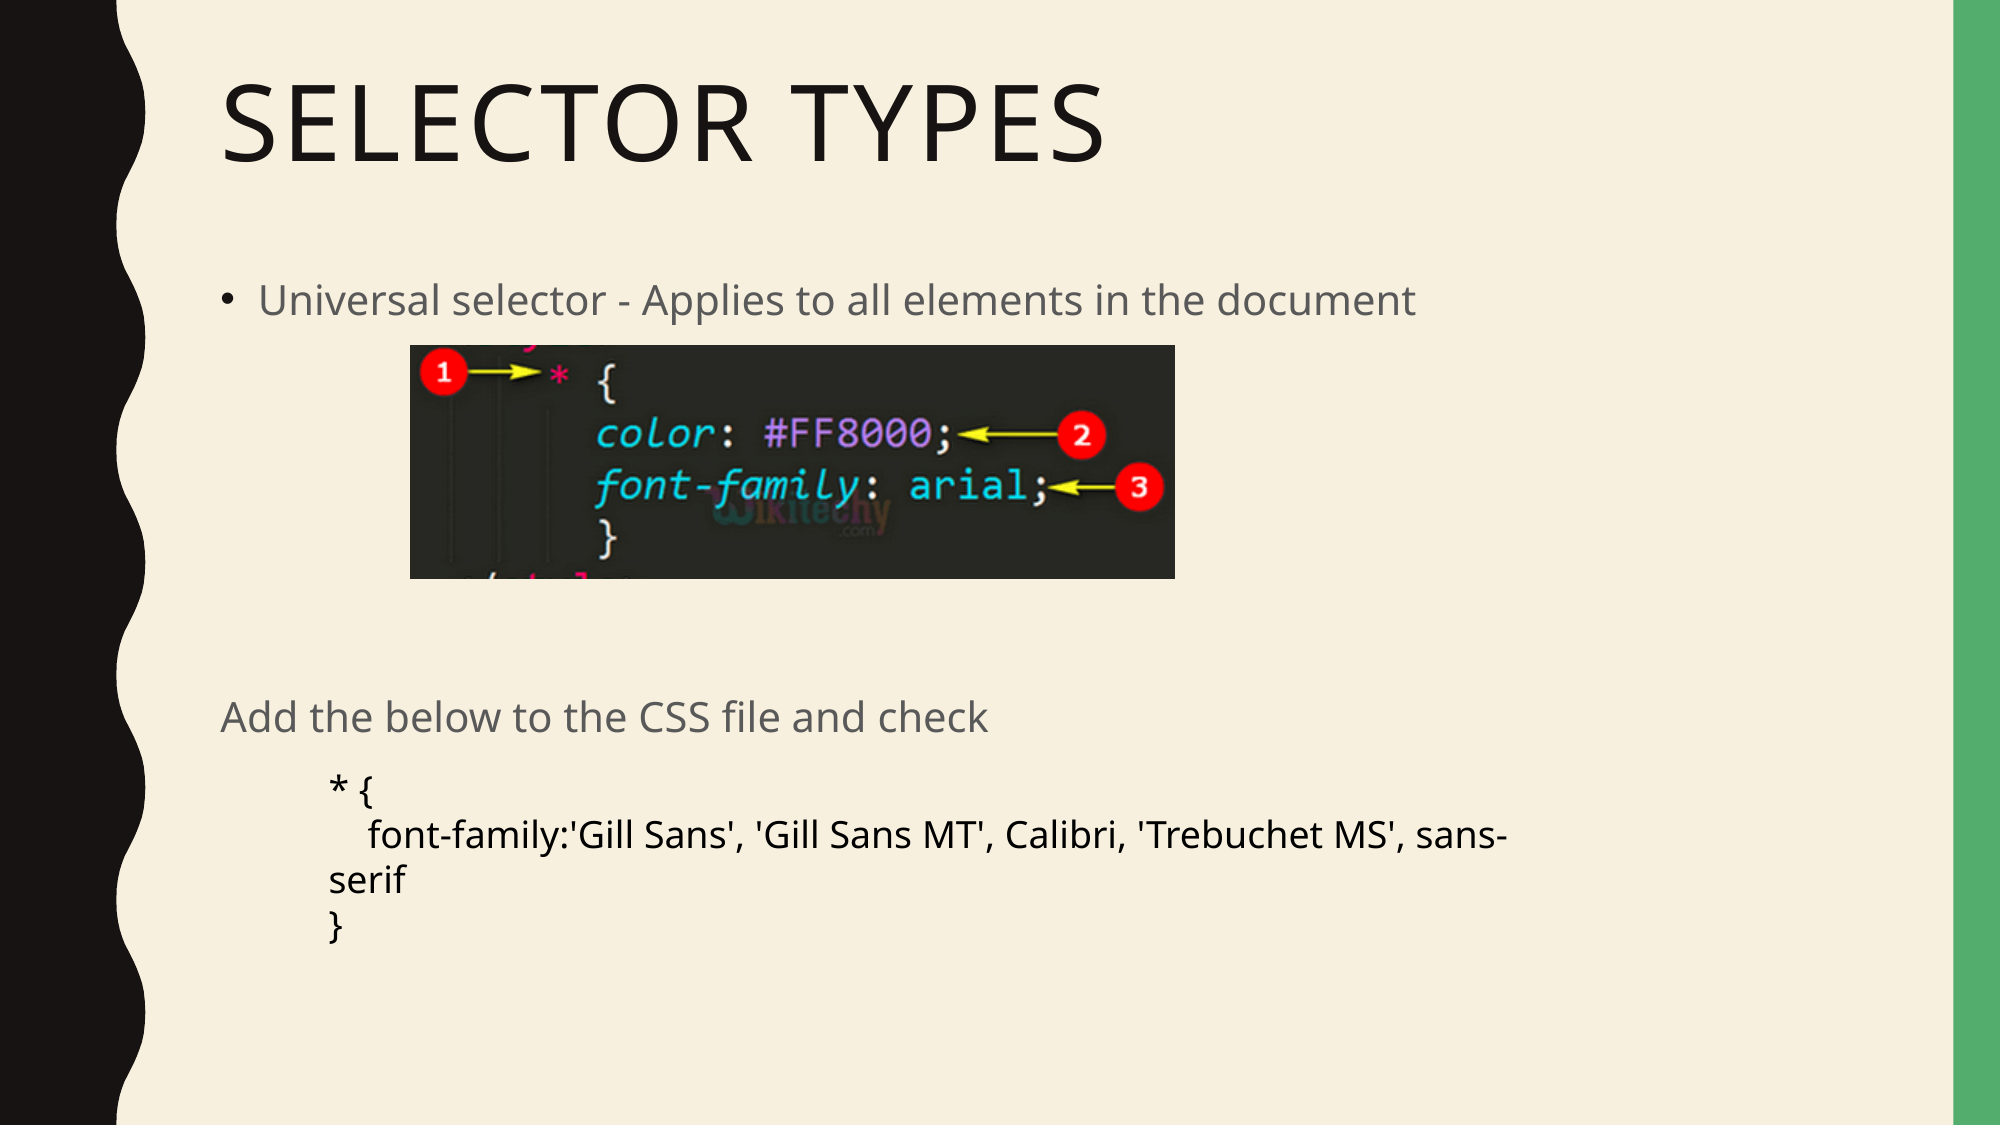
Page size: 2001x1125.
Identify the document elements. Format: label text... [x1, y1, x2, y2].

text_box * { font-family:'Gill Sans', 'Gill Sans MT', Calibri, 'Trebuchet MS', sans-serif } [313, 758, 1599, 954]
title Selector types [205, 62, 1875, 260]
picture [410, 345, 1175, 579]
list Universal selector - Applies to all elements in the document Add the below to the CSS file and check [205, 260, 1875, 851]
